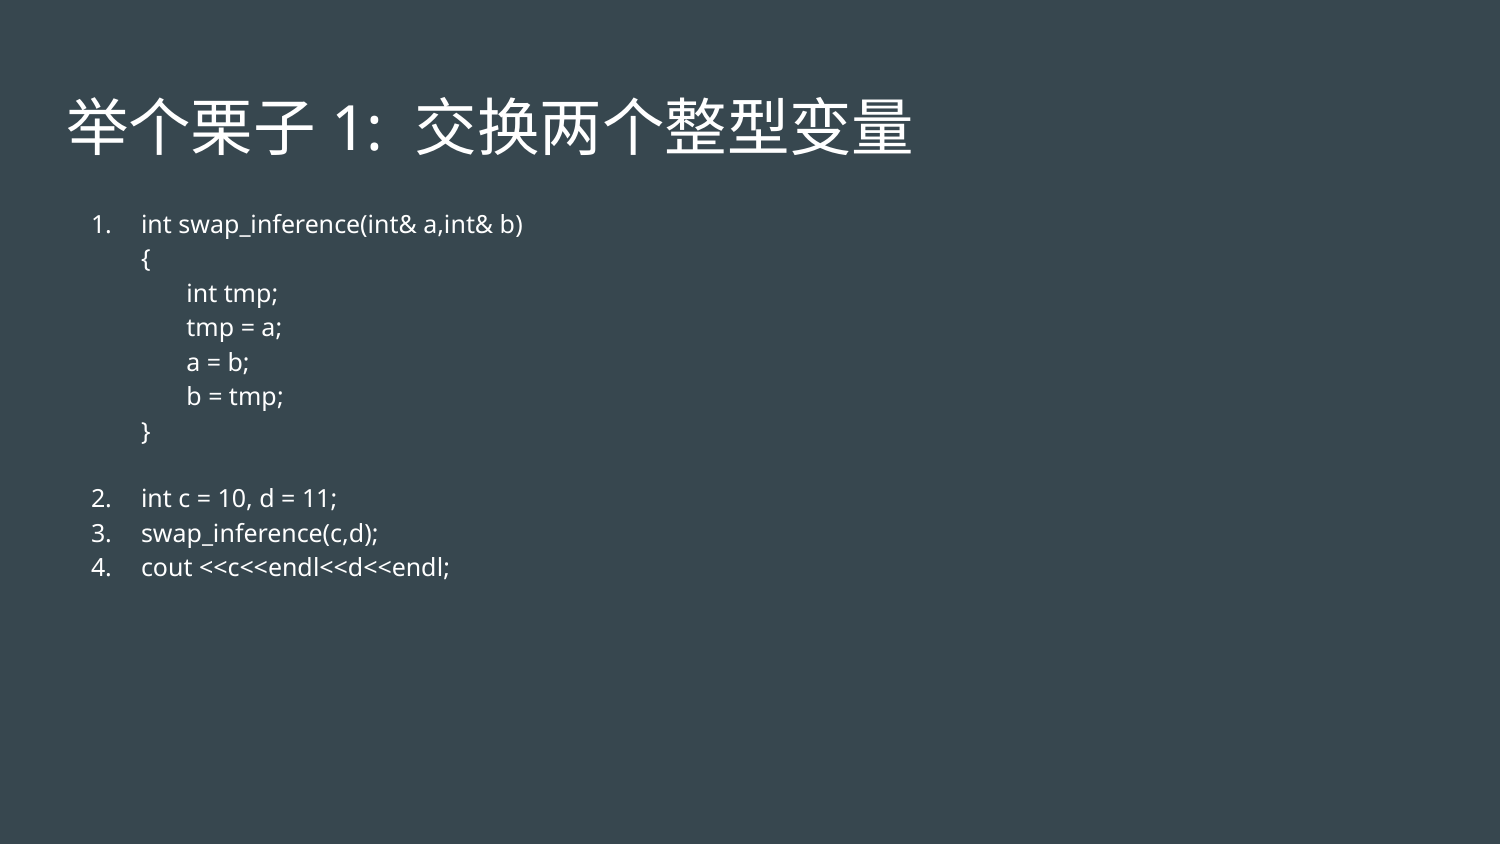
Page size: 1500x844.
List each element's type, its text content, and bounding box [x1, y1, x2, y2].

list int swap_inference(int& a,int& b) { int tmp; tmp = a; a = b; b = tmp; } int c = 10, d = 11; swap_inference(c,d); cout <<c<<endl<<d<<endl; [51, 189, 1449, 750]
title 举个栗子1: 交换两个整型变量 [51, 72, 1449, 167]
